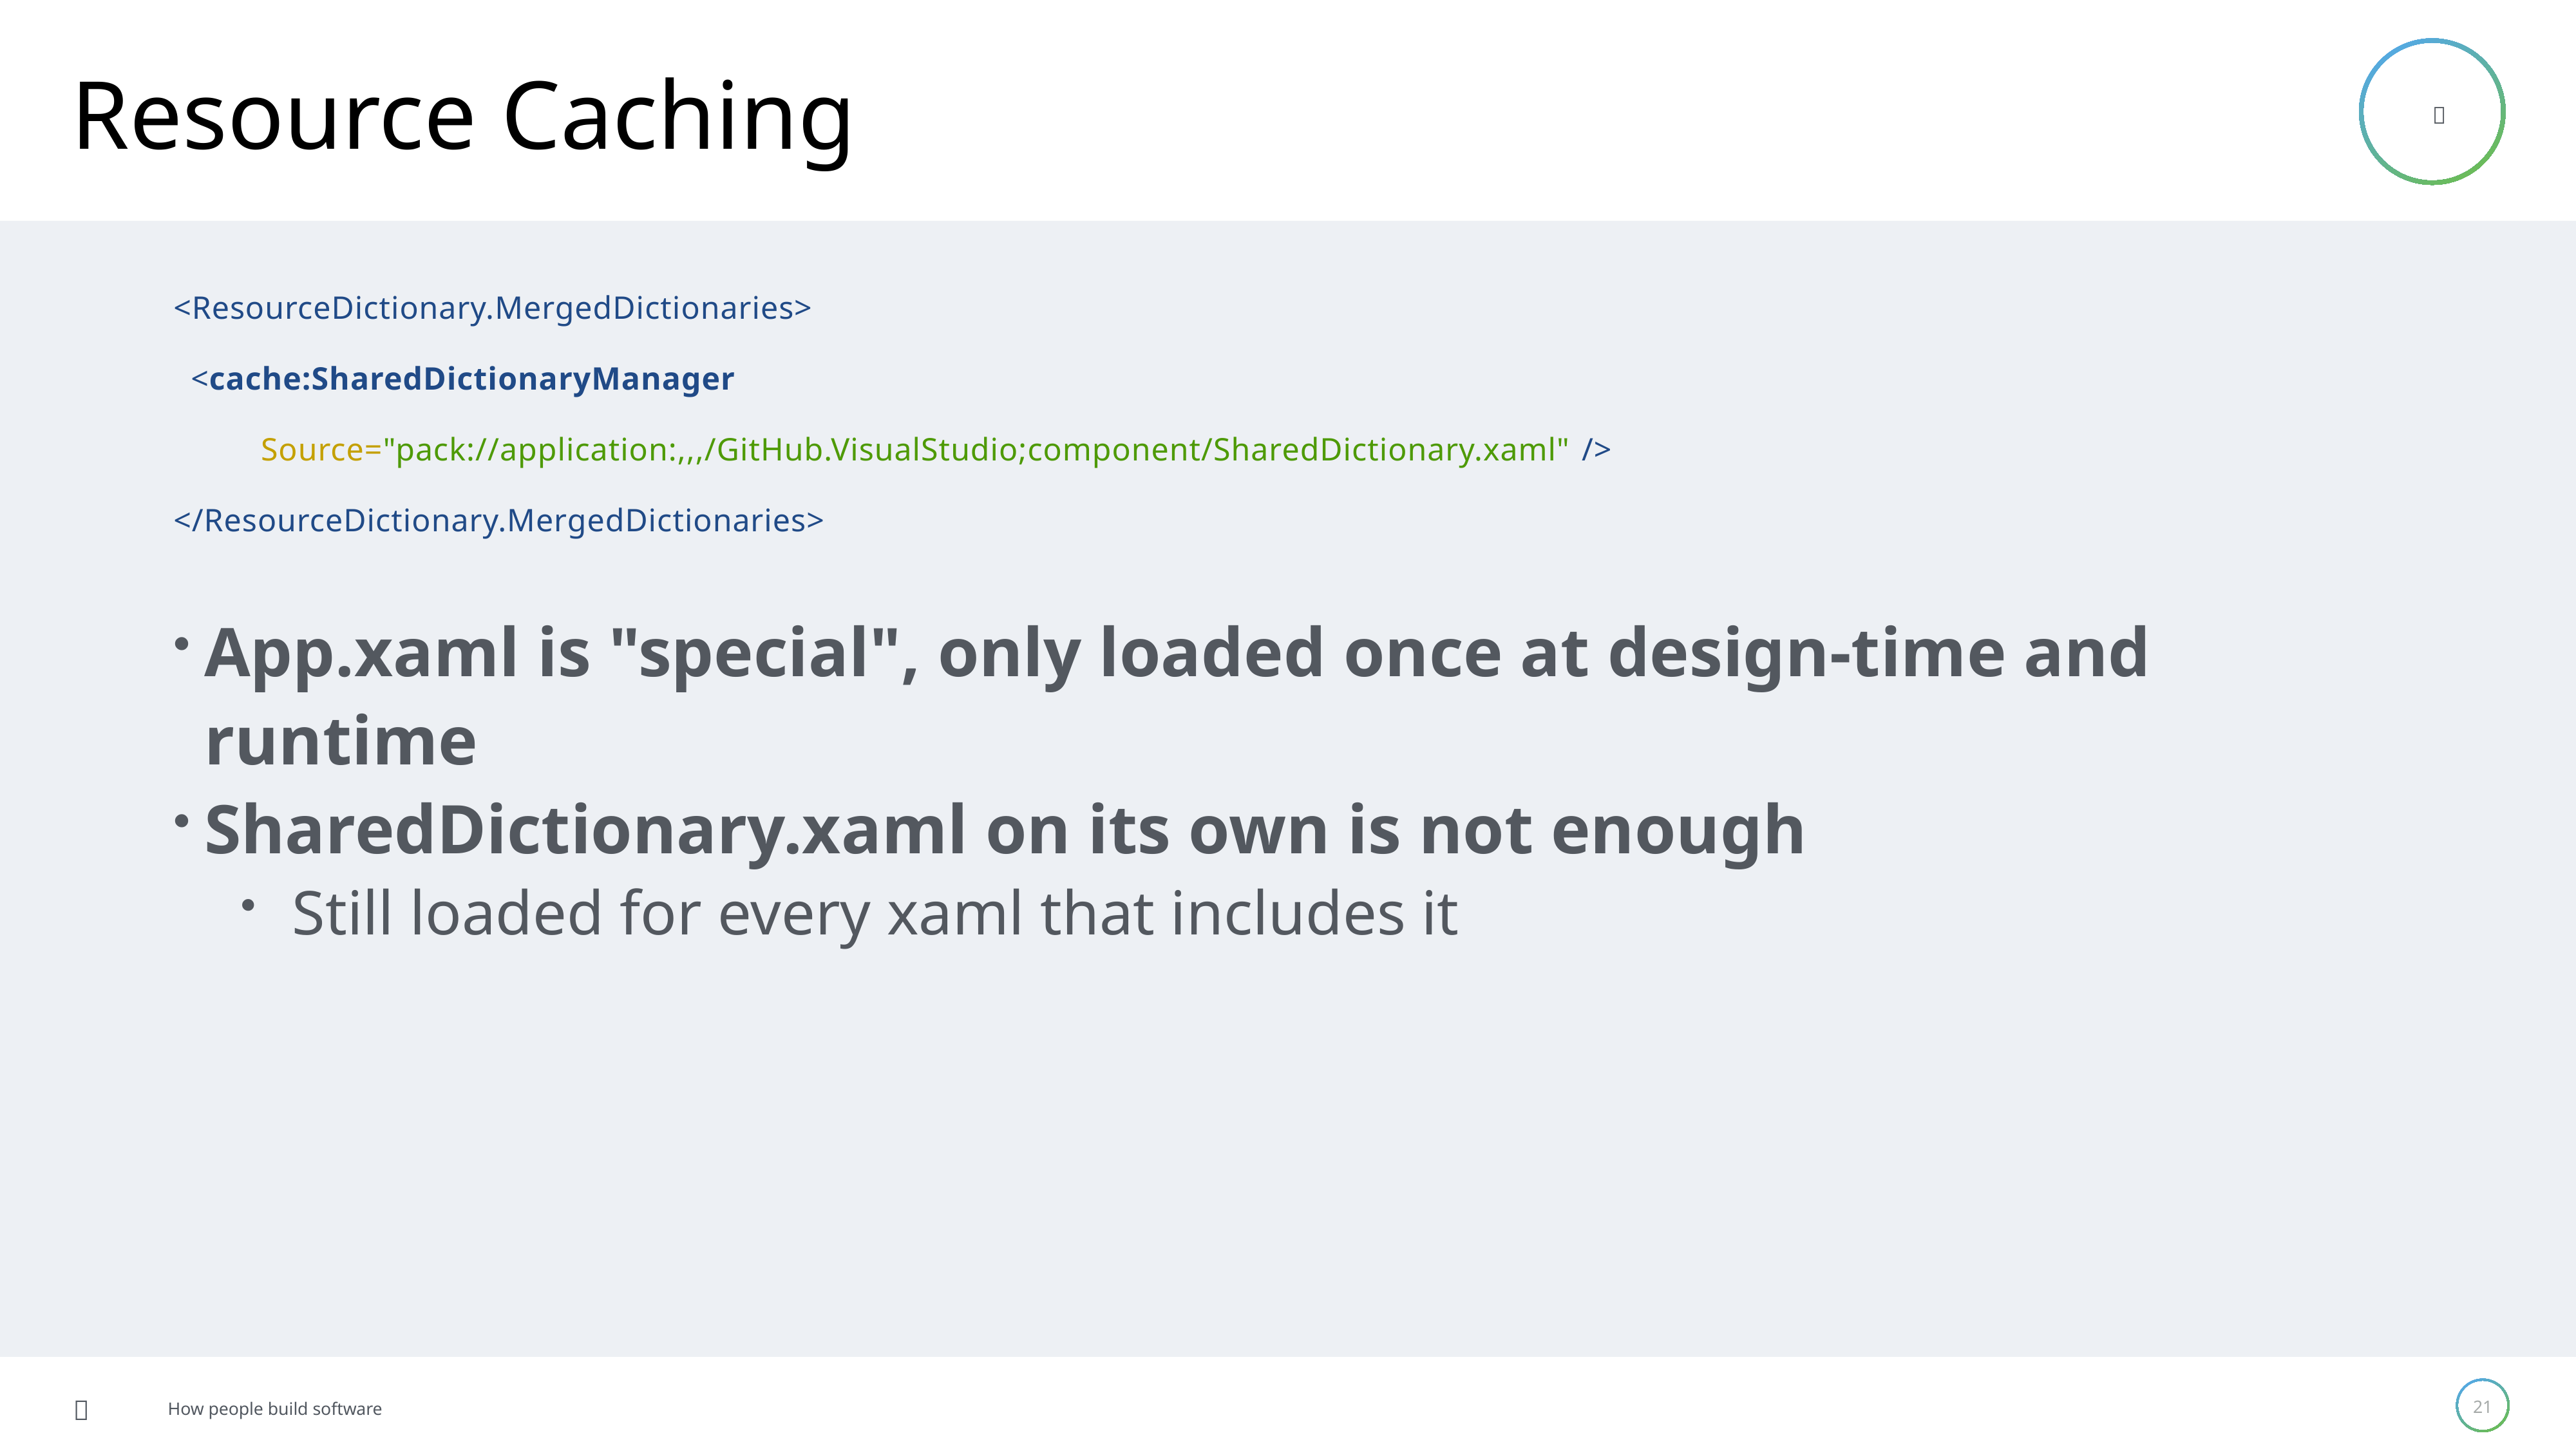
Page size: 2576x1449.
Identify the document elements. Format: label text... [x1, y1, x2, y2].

title Resource Caching [65, 49, 2286, 197]
slide_number 21 [2463, 1379, 2503, 1428]
text_box <ResourceDictionary.MergedDictionaries> <cache:SharedDictionaryManager Source="pack://application:,,,/GitHub.VisualStudio;component/SharedDictionary.xaml" /> </ResourceDictionary.MergedDictionaries> [168, 255, 2561, 549]
list App.xaml is "special", only loaded once at design-time and runtime SharedDictionary.xaml on its own is not enough Still loaded for every xaml that includes it [167, 595, 2388, 1275]
